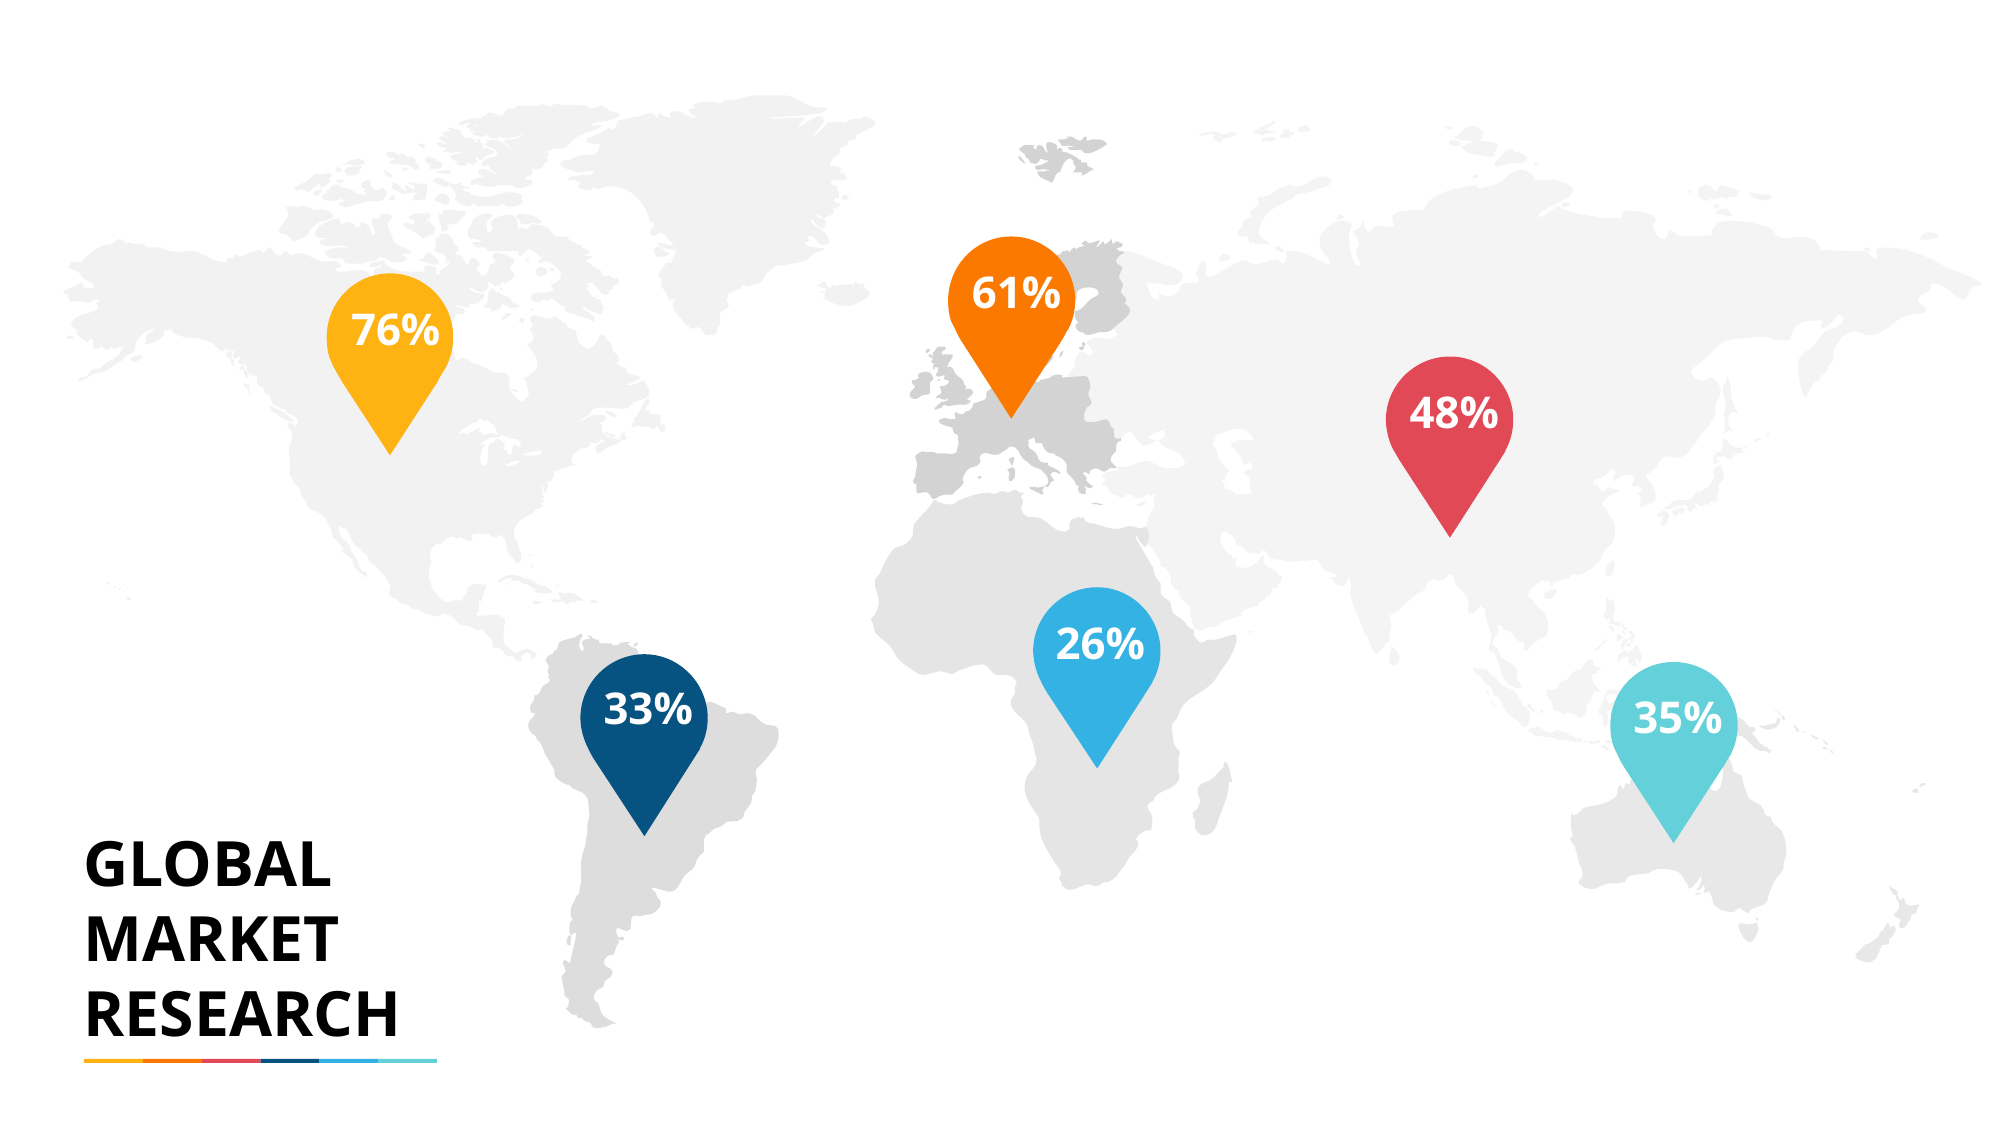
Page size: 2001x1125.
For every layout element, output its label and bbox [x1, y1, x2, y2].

text_box [527, 633, 779, 1029]
text_box [947, 236, 1087, 419]
text_box [1032, 586, 1171, 769]
text_box [909, 136, 1131, 488]
text_box [1569, 709, 1926, 963]
text_box [1067, 120, 1982, 760]
text_box [83, 823, 480, 1064]
text_box [62, 95, 876, 662]
text_box [870, 489, 1237, 891]
text_box [1610, 661, 1748, 844]
text_box [1385, 356, 1525, 538]
text_box [326, 273, 466, 456]
text_box [580, 653, 719, 837]
